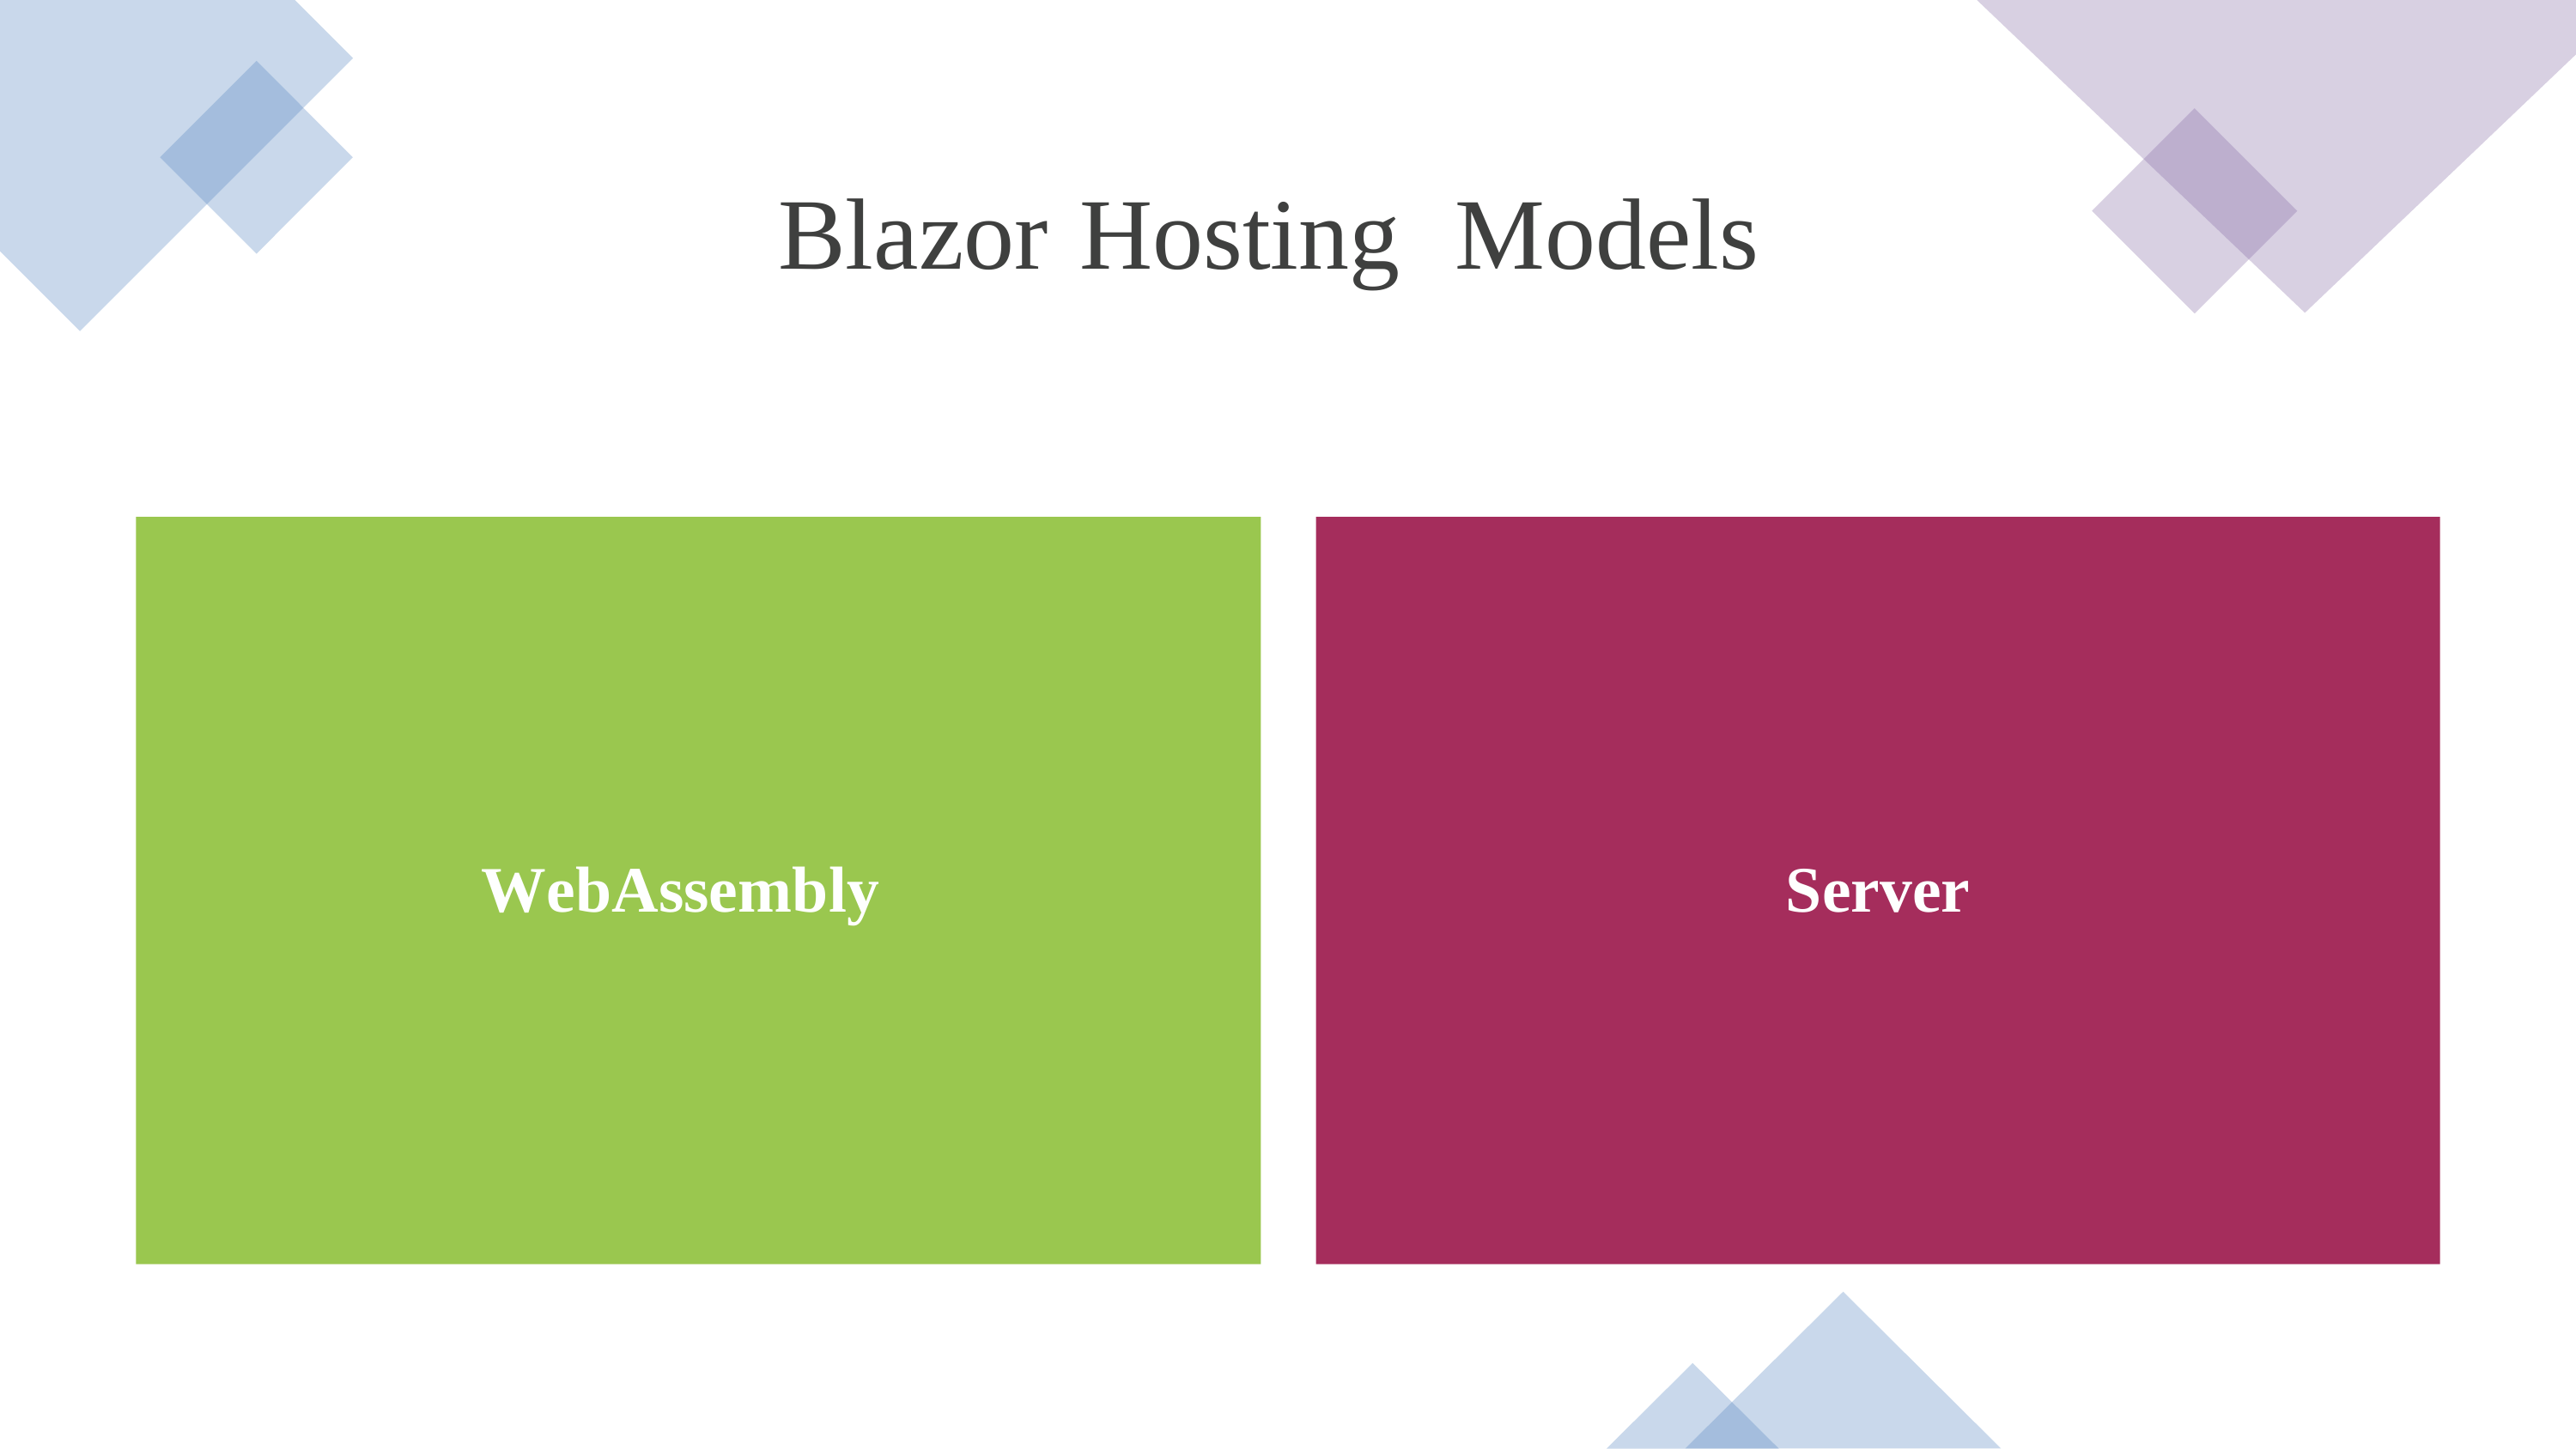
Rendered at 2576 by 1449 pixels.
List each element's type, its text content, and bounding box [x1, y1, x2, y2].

text_box Server [1315, 517, 2440, 1264]
text_box [1732, 1289, 2003, 1449]
text_box [0, 0, 2576, 1449]
text_box Models [1453, 184, 1802, 290]
text_box [0, 0, 355, 333]
text_box WebAssembly [136, 517, 1261, 1264]
text_box [158, 58, 355, 256]
text_box [1605, 1361, 1781, 1449]
text_box Hosting [1078, 184, 1448, 290]
text_box [2090, 160, 2249, 316]
text_box Blazor [776, 184, 1072, 290]
text_box [1975, 0, 2576, 315]
